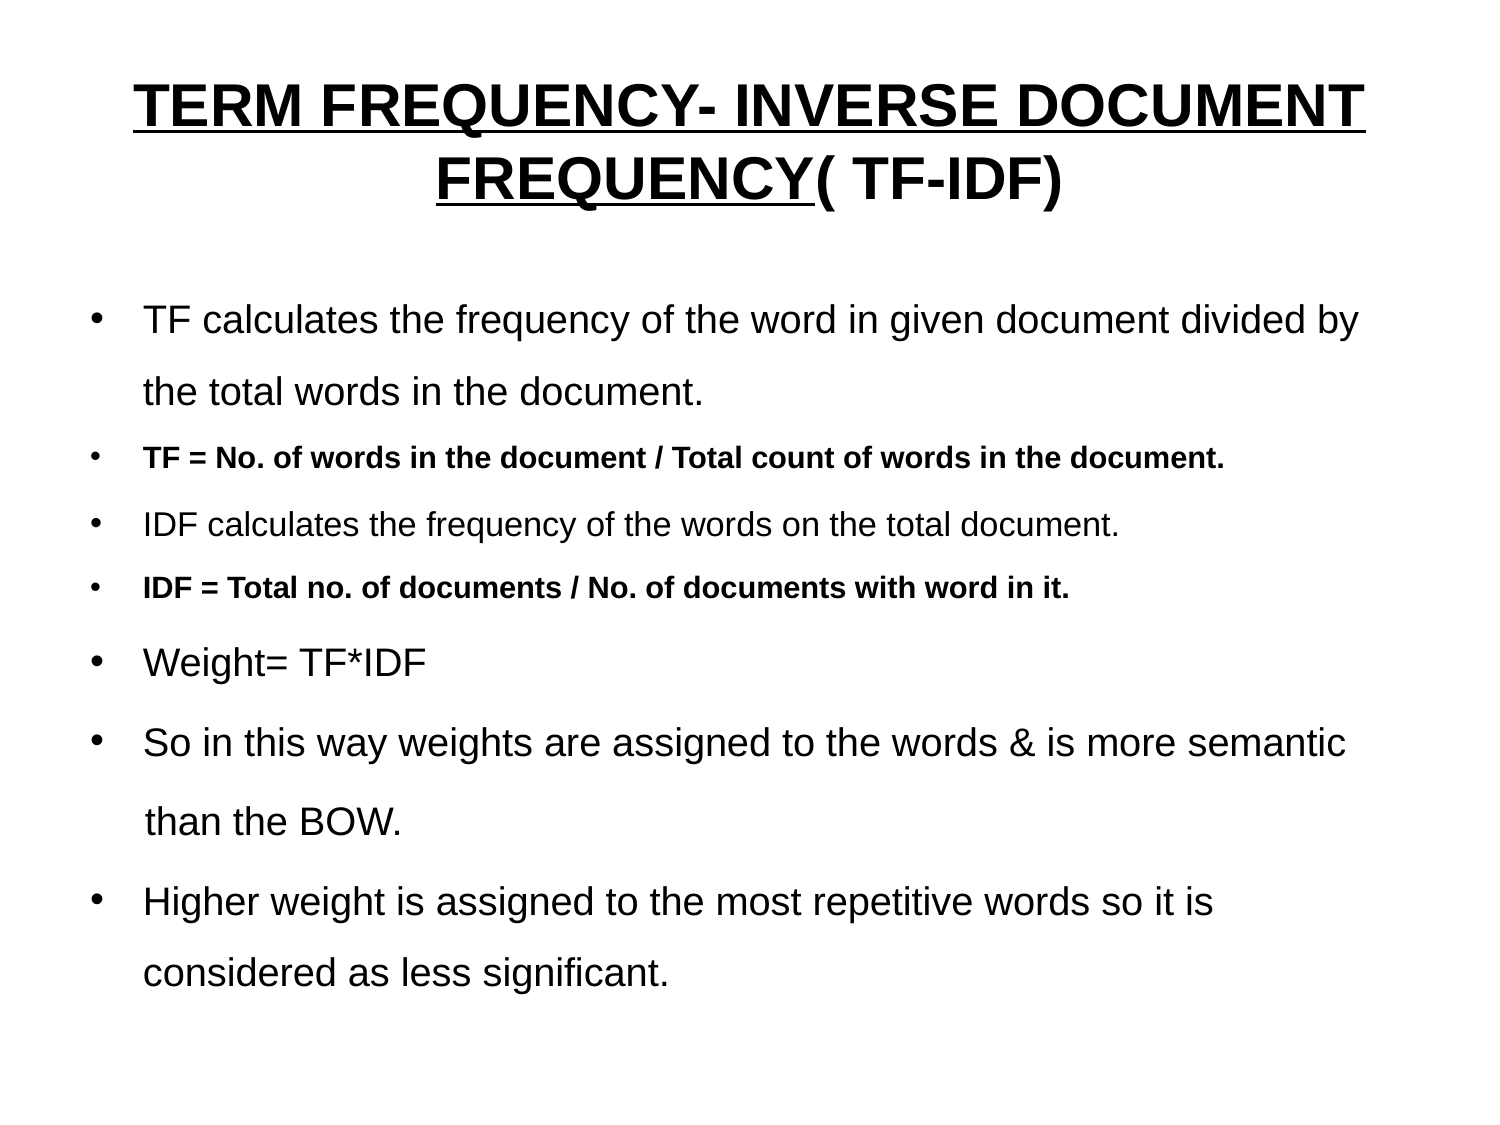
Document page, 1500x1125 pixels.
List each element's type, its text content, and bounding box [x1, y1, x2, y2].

title TERM FREQUENCY- INVERSE DOCUMENT FREQUENCY( TF-IDF) [75, 45, 1425, 233]
list TF calculates the frequency of the word in given document divided by the total words in the document. TF = No. of words in the document / Total count of words in the document. IDF calculates the frequency of the words on the total document. IDF = Total no. of documents / No. of documents with word in it. Weight= TF*IDF So in this way weights are assigned to the words & is more semantic than the BOW. Higher weight is assigned to the most repetitive words so it is considered as less significant. [75, 262, 1425, 1005]
